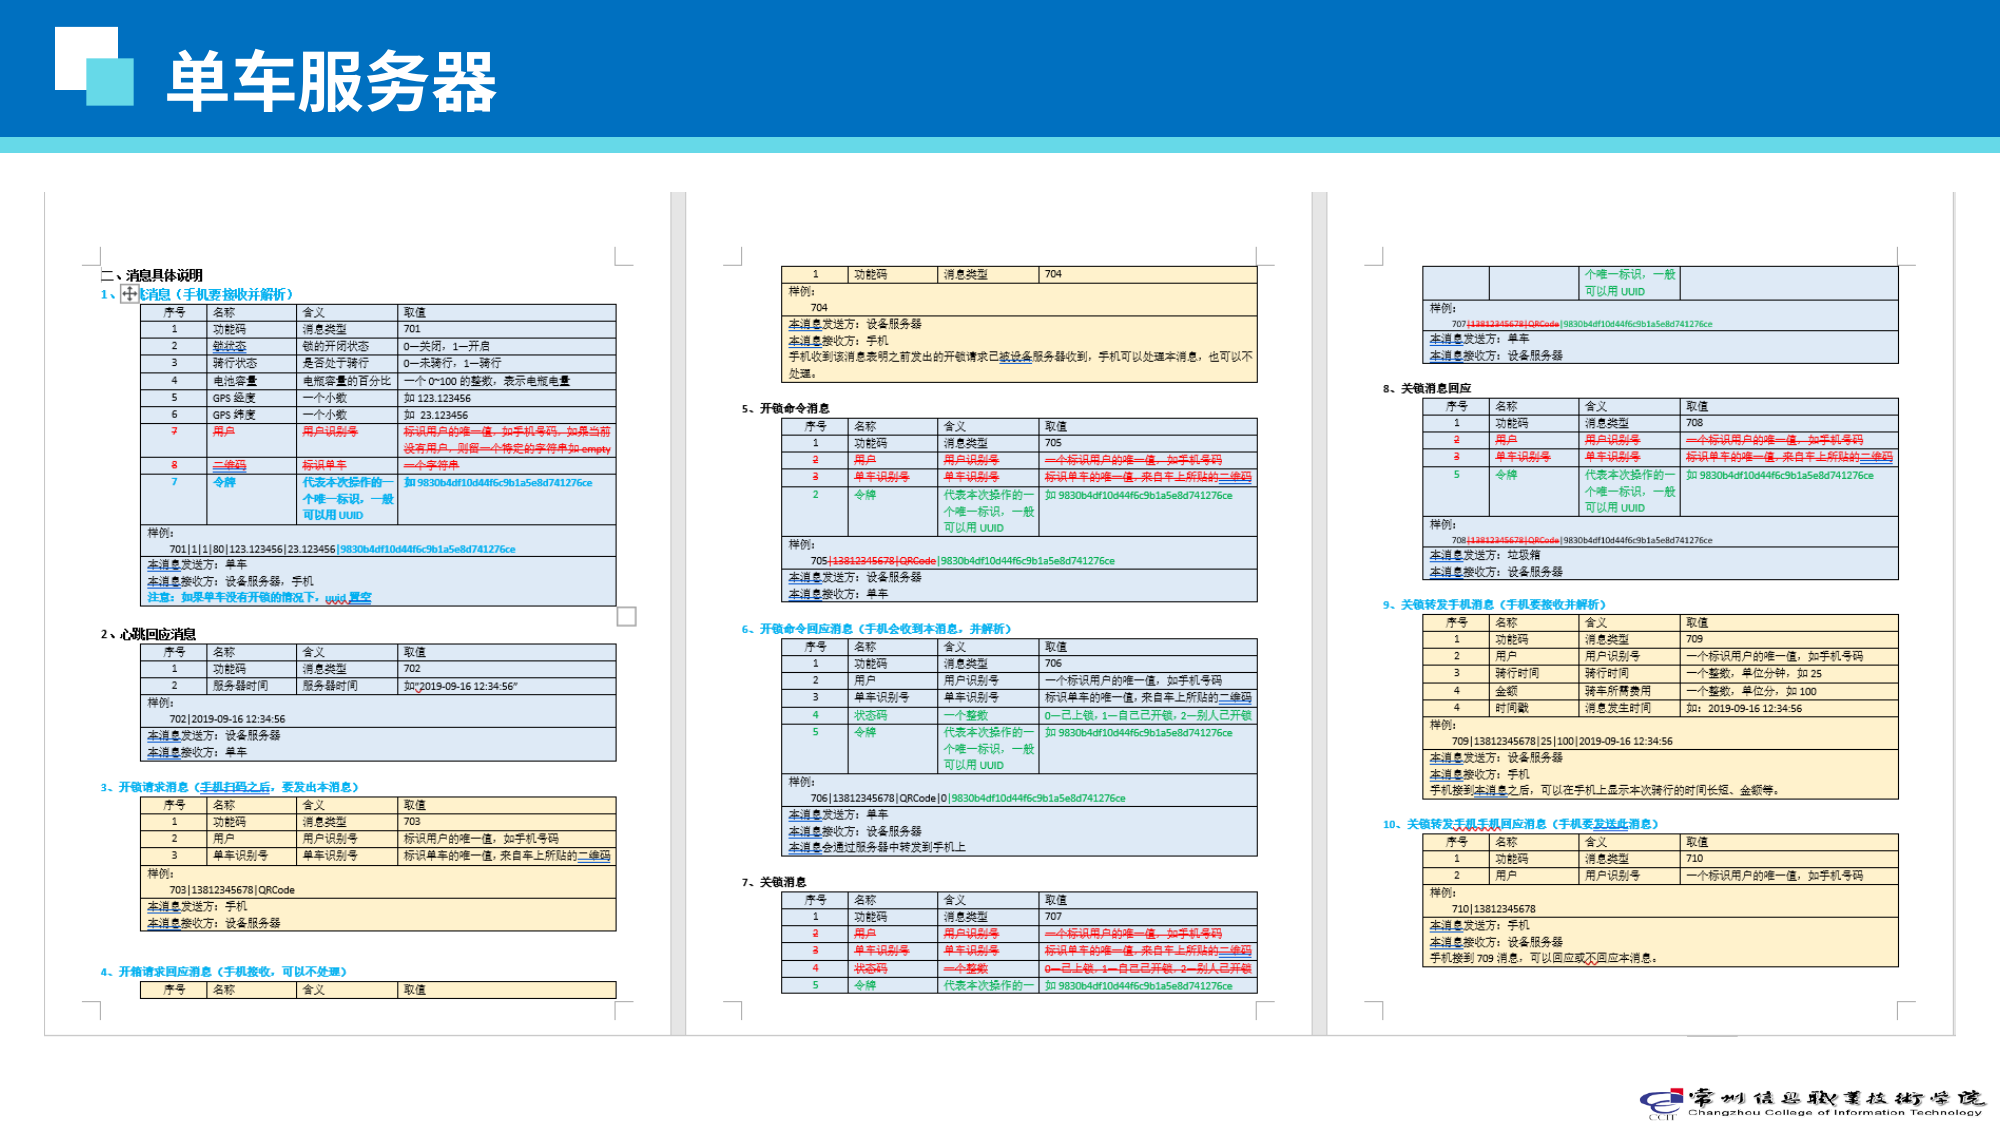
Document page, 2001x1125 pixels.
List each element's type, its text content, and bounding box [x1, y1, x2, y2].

text_box [0, 0, 2000, 135]
picture [1629, 1082, 1993, 1125]
text_box [53, 25, 120, 92]
text_box [84, 56, 136, 108]
picture [44, 192, 1956, 1037]
text_box [0, 135, 2000, 155]
text_box 单车服务器 [149, 31, 1603, 127]
